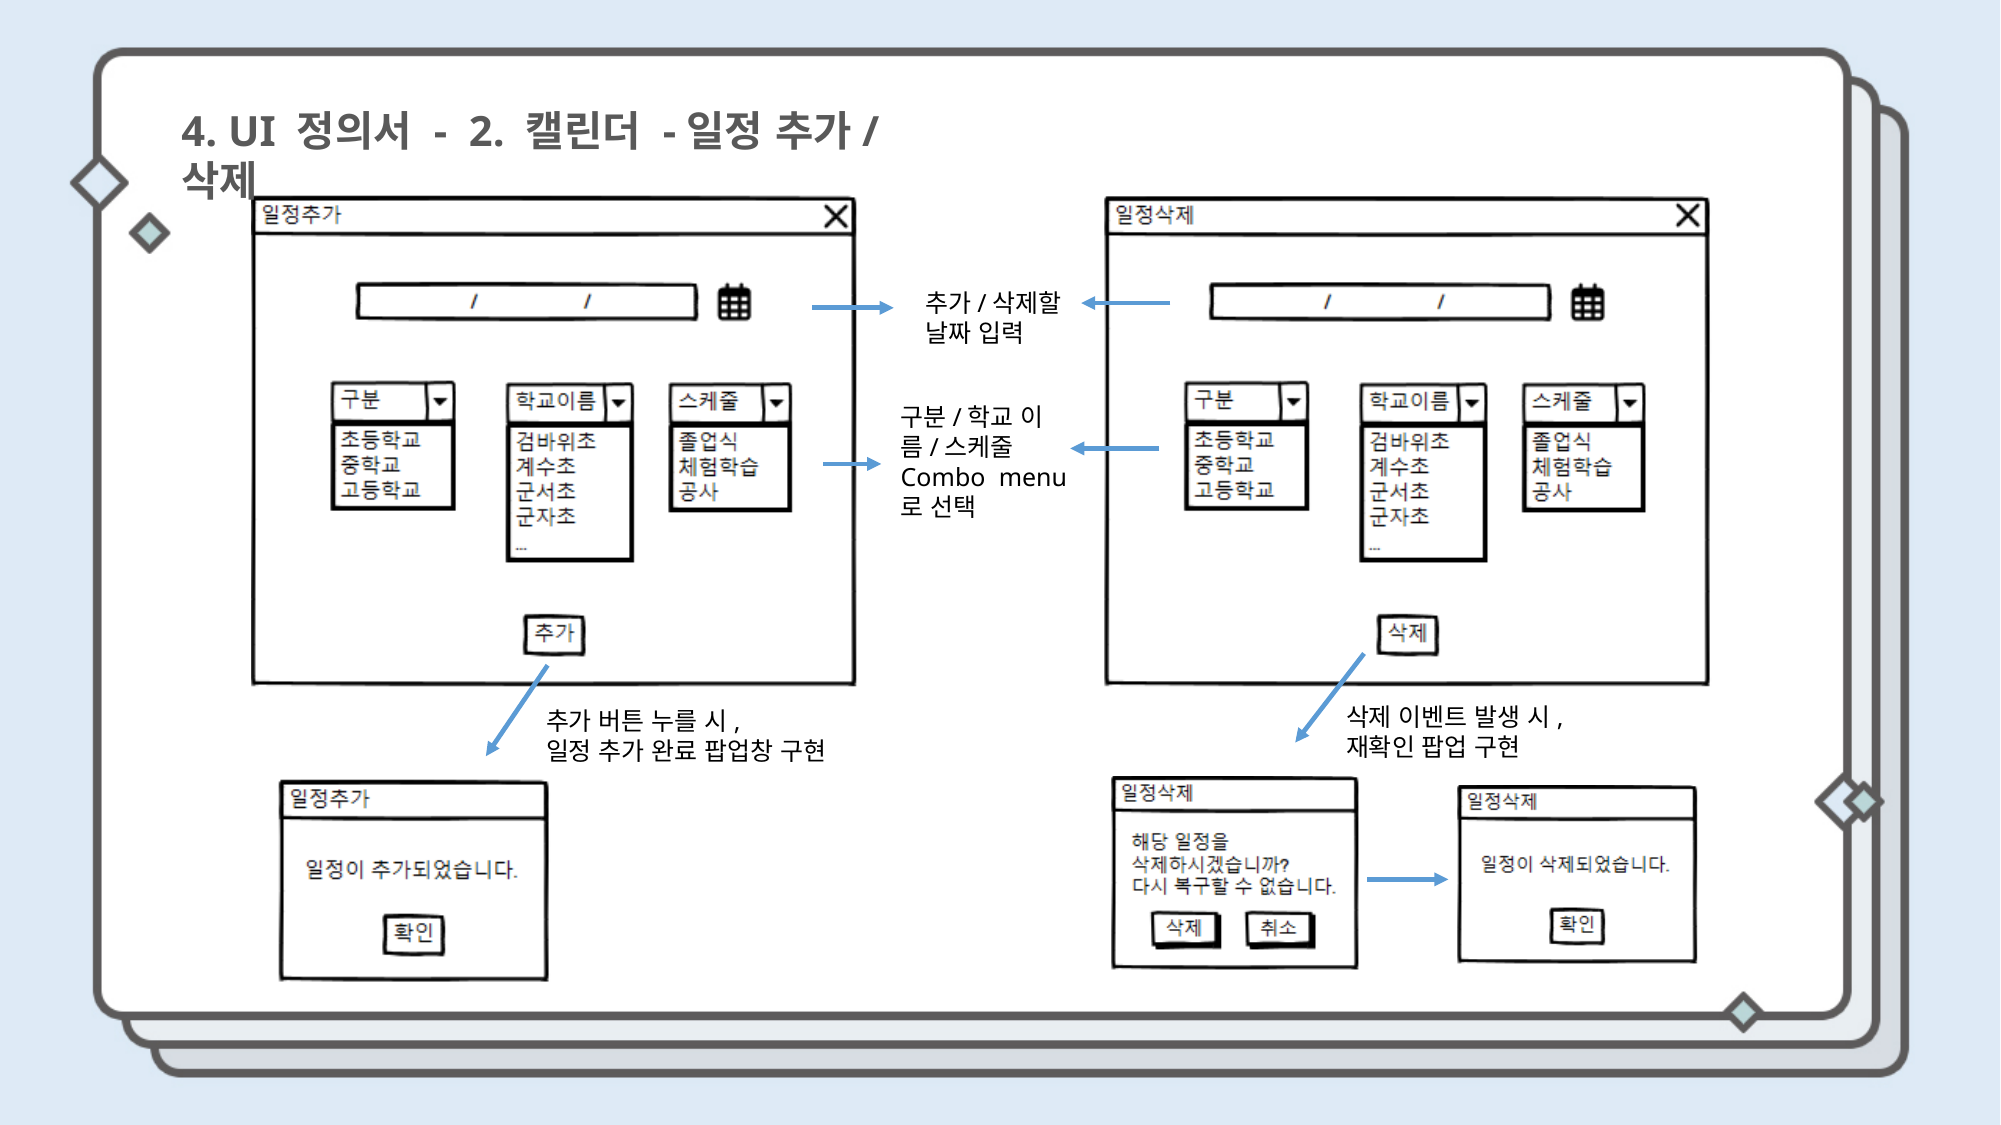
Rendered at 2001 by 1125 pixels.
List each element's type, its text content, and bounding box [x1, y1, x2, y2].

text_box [485, 665, 548, 757]
text_box 삭제 이벤트 발생 시, 재확인 팝업 구현 [1331, 693, 1622, 769]
text_box 4. UI 정의서 - 2. 캘린더 -일정 추가/ 삭제 [166, 97, 936, 213]
picture [0, 0, 2001, 1125]
text_box 구분/학교 이름/스케줄 Combo menu 로 선택 [885, 394, 1103, 529]
text_box 추가 버튼 누를 시, 일정 추가 완료 팝업창 구현 [531, 698, 882, 773]
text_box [1295, 653, 1364, 743]
text_box 추가/삭제할 날짜 입력 [910, 280, 1082, 355]
